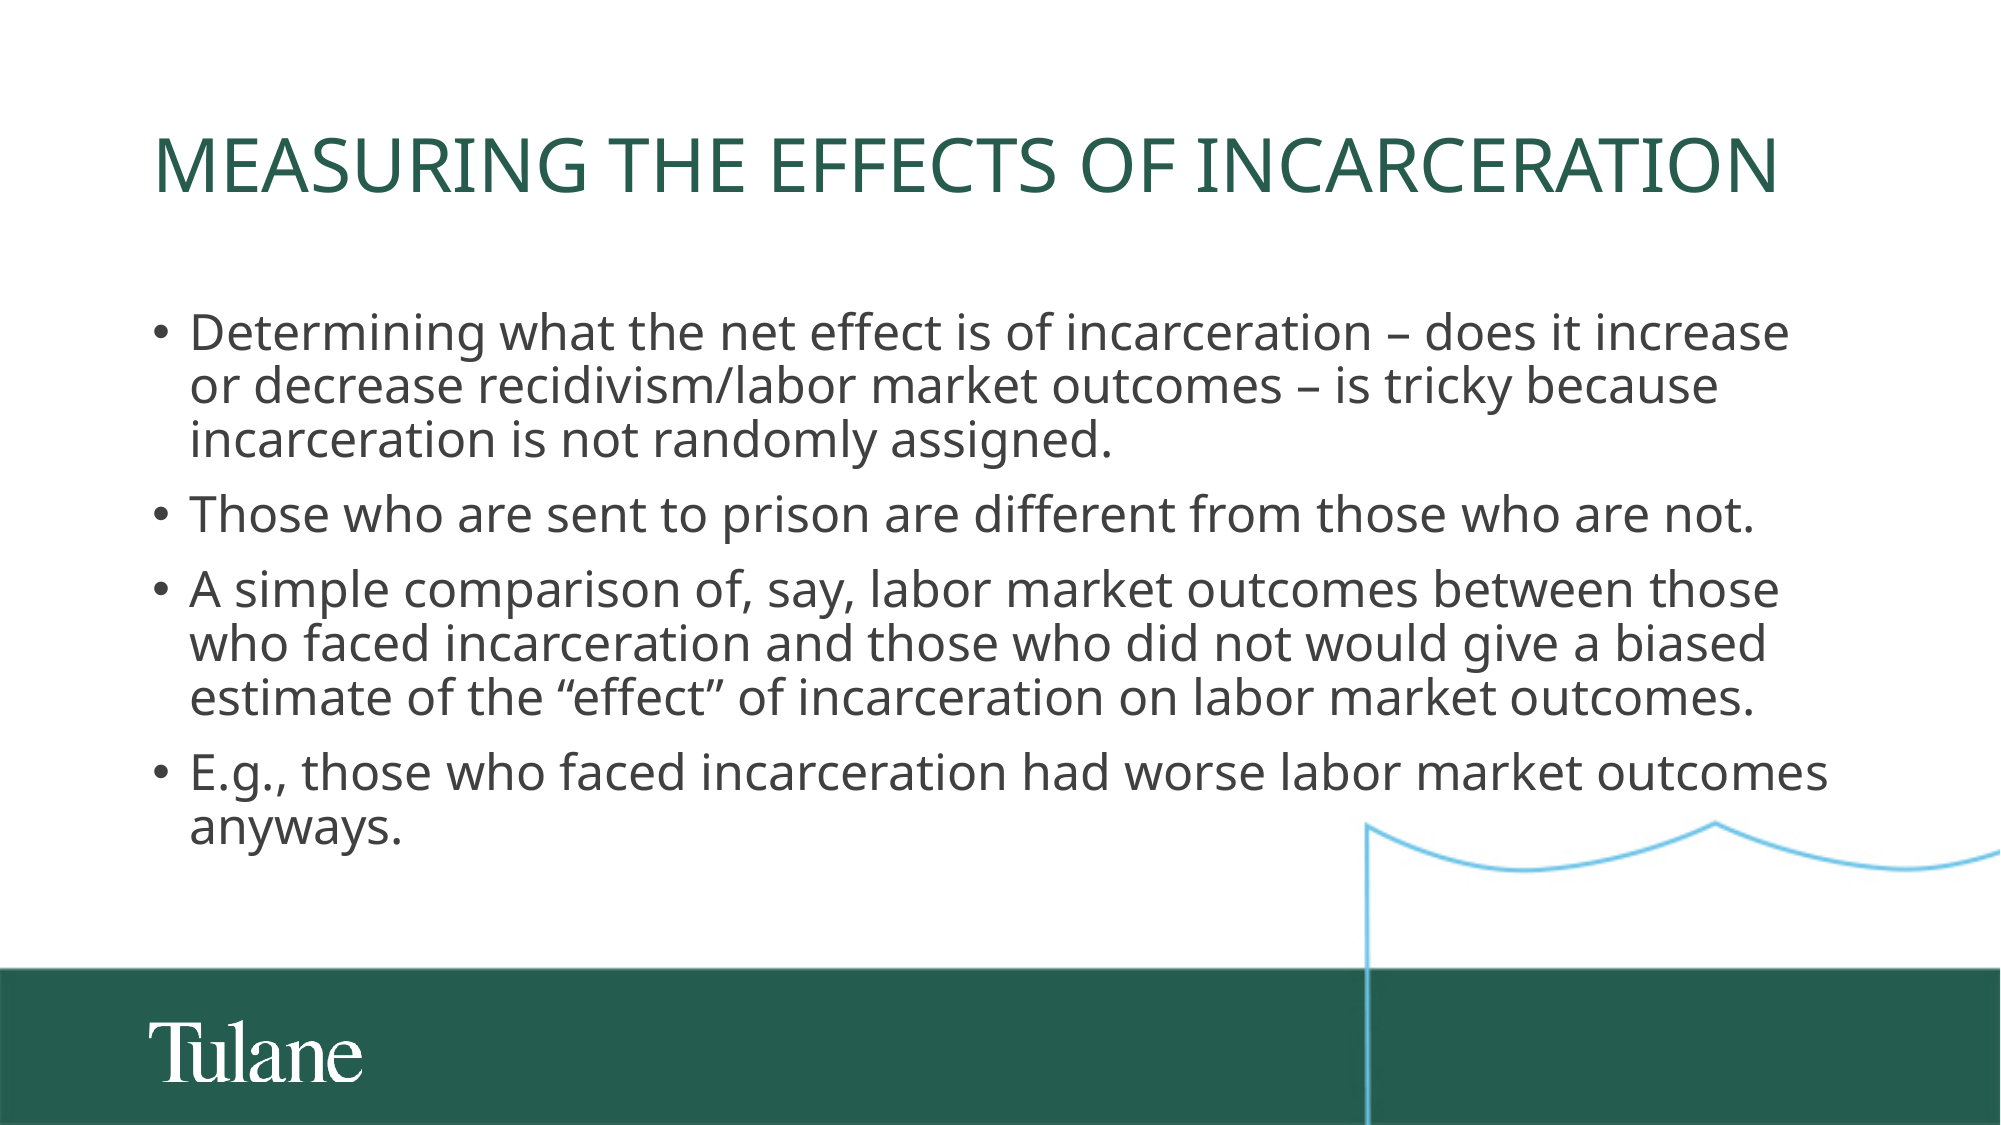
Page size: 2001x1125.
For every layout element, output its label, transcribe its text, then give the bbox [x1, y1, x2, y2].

title Measuring the effects of incarceration [137, 59, 1863, 278]
list Determining what the net effect is of incarceration – does it increase or decrease recidivism/labor market outcomes – is tricky because incarceration is not randomly assigned. Those who are sent to prison are different from those who are not. A simple comparison of, say, labor market outcomes between those who faced incarceration and those who did not would give a biased estimate of the “effect” of incarceration on labor market outcomes. E.g., those who faced incarceration had worse labor market outcomes anyways. [137, 299, 1863, 1014]
picture [0, 0, 2001, 1125]
